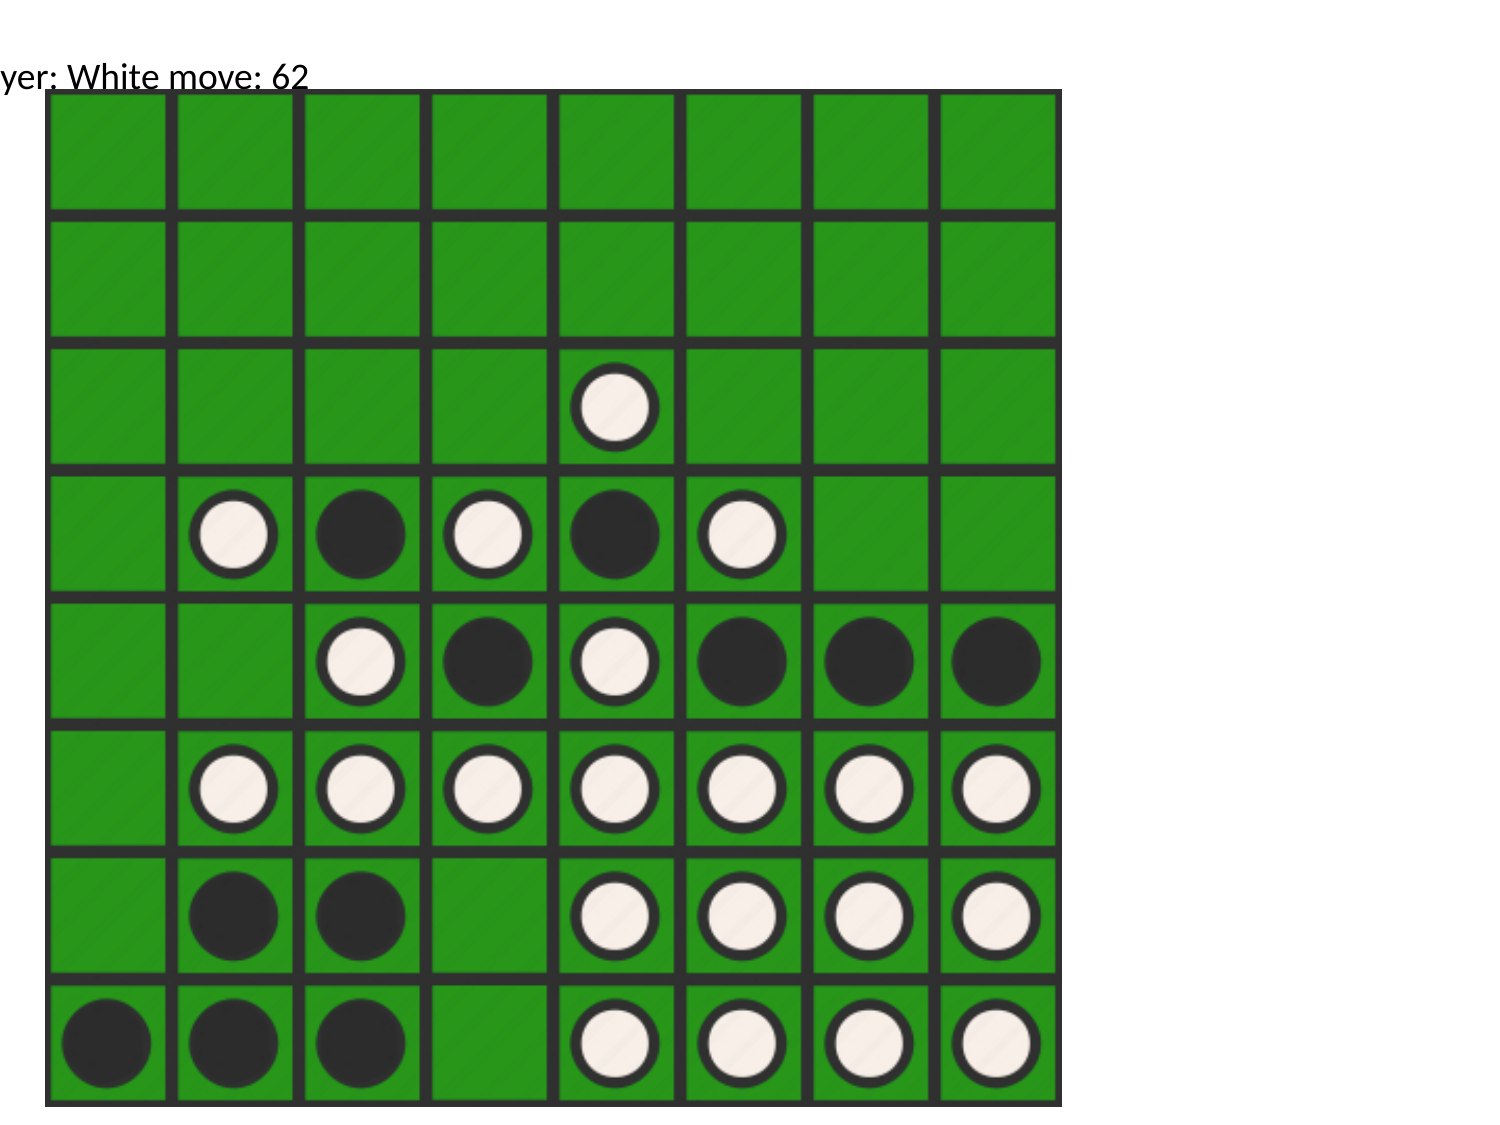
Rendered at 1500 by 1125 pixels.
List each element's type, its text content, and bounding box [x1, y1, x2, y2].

text_box turn: 28 player: White move: 62 [0, 44, 325, 105]
picture [44, 89, 1062, 1107]
